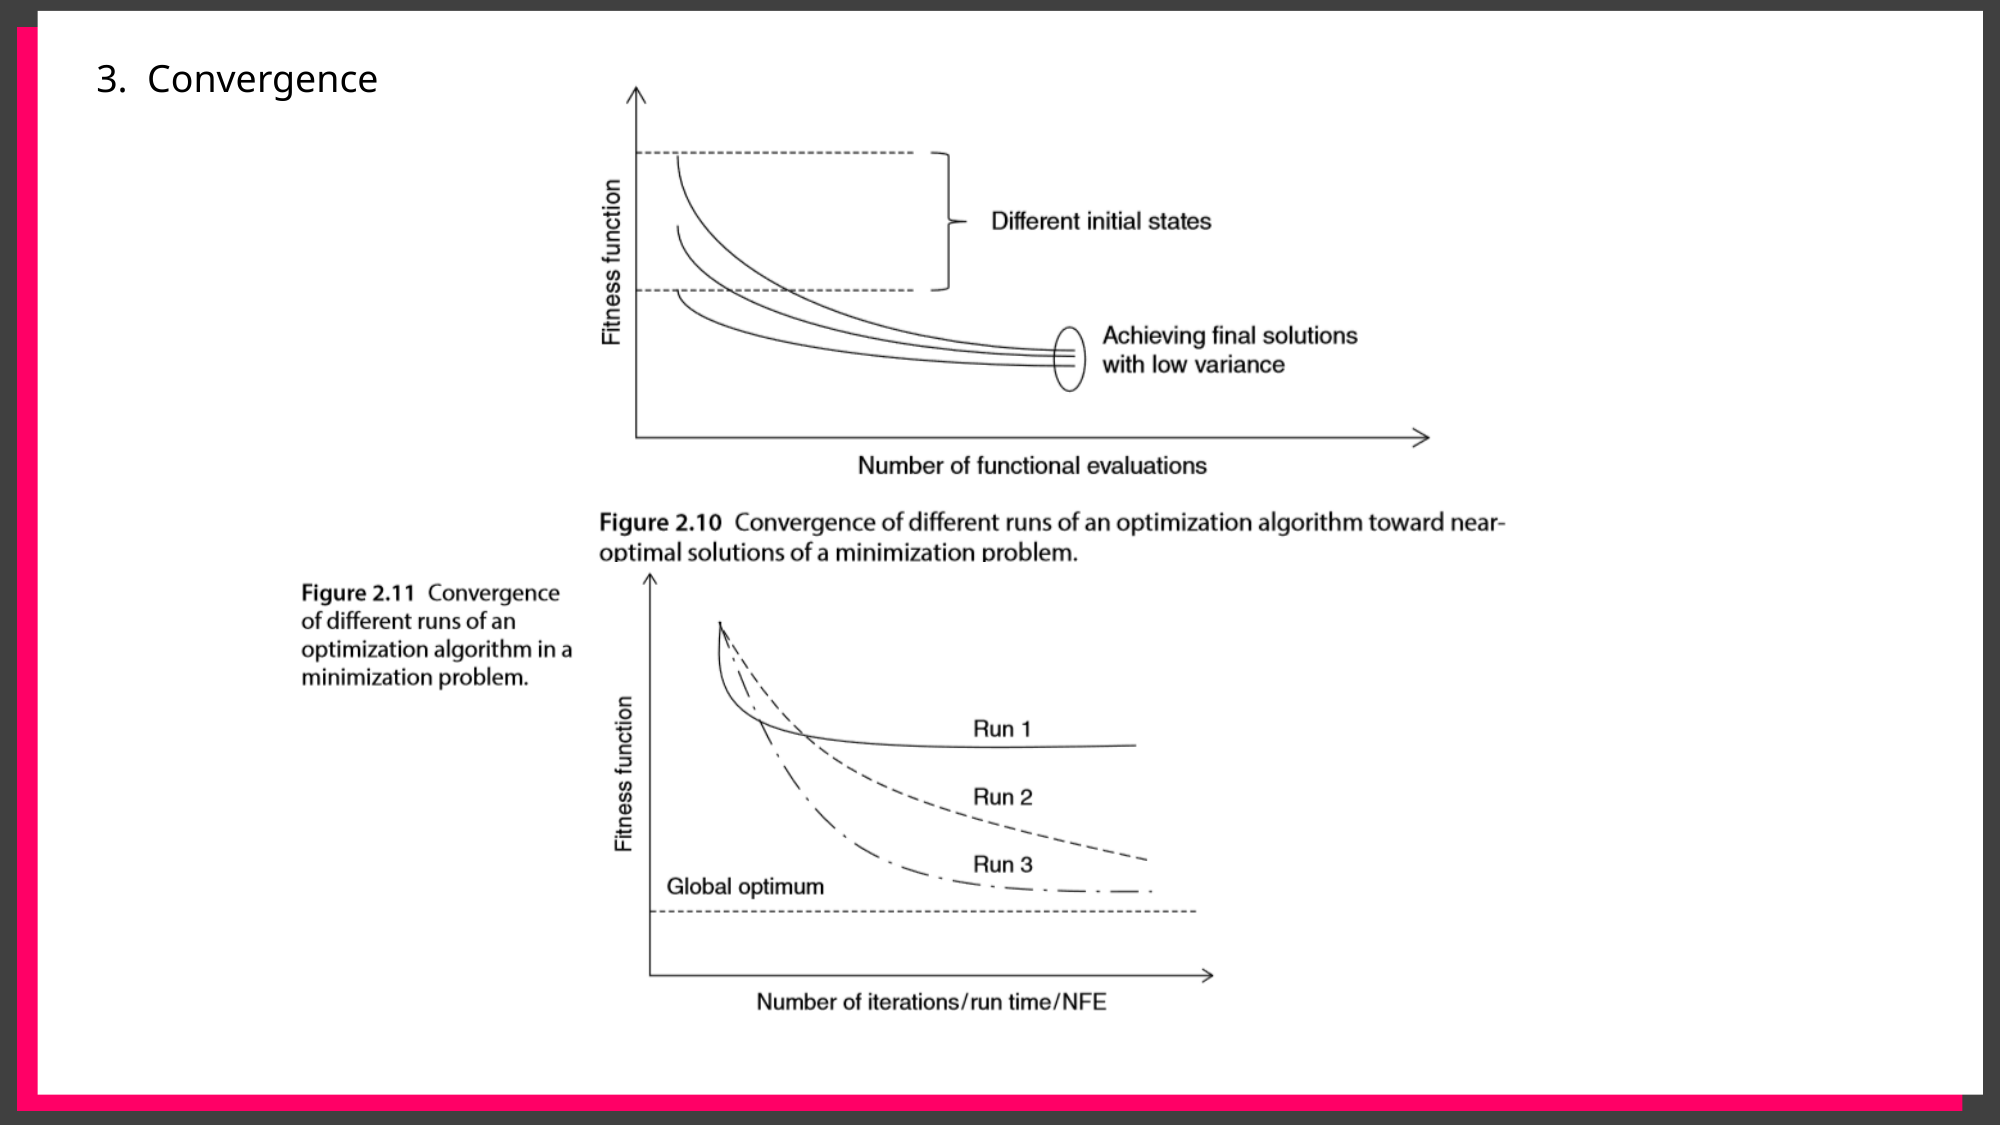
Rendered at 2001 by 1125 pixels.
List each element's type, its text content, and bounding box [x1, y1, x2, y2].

slide_number 11 [1412, 1042, 1863, 1103]
picture [292, 72, 1526, 1023]
text_box 3. Convergence [81, 47, 394, 108]
